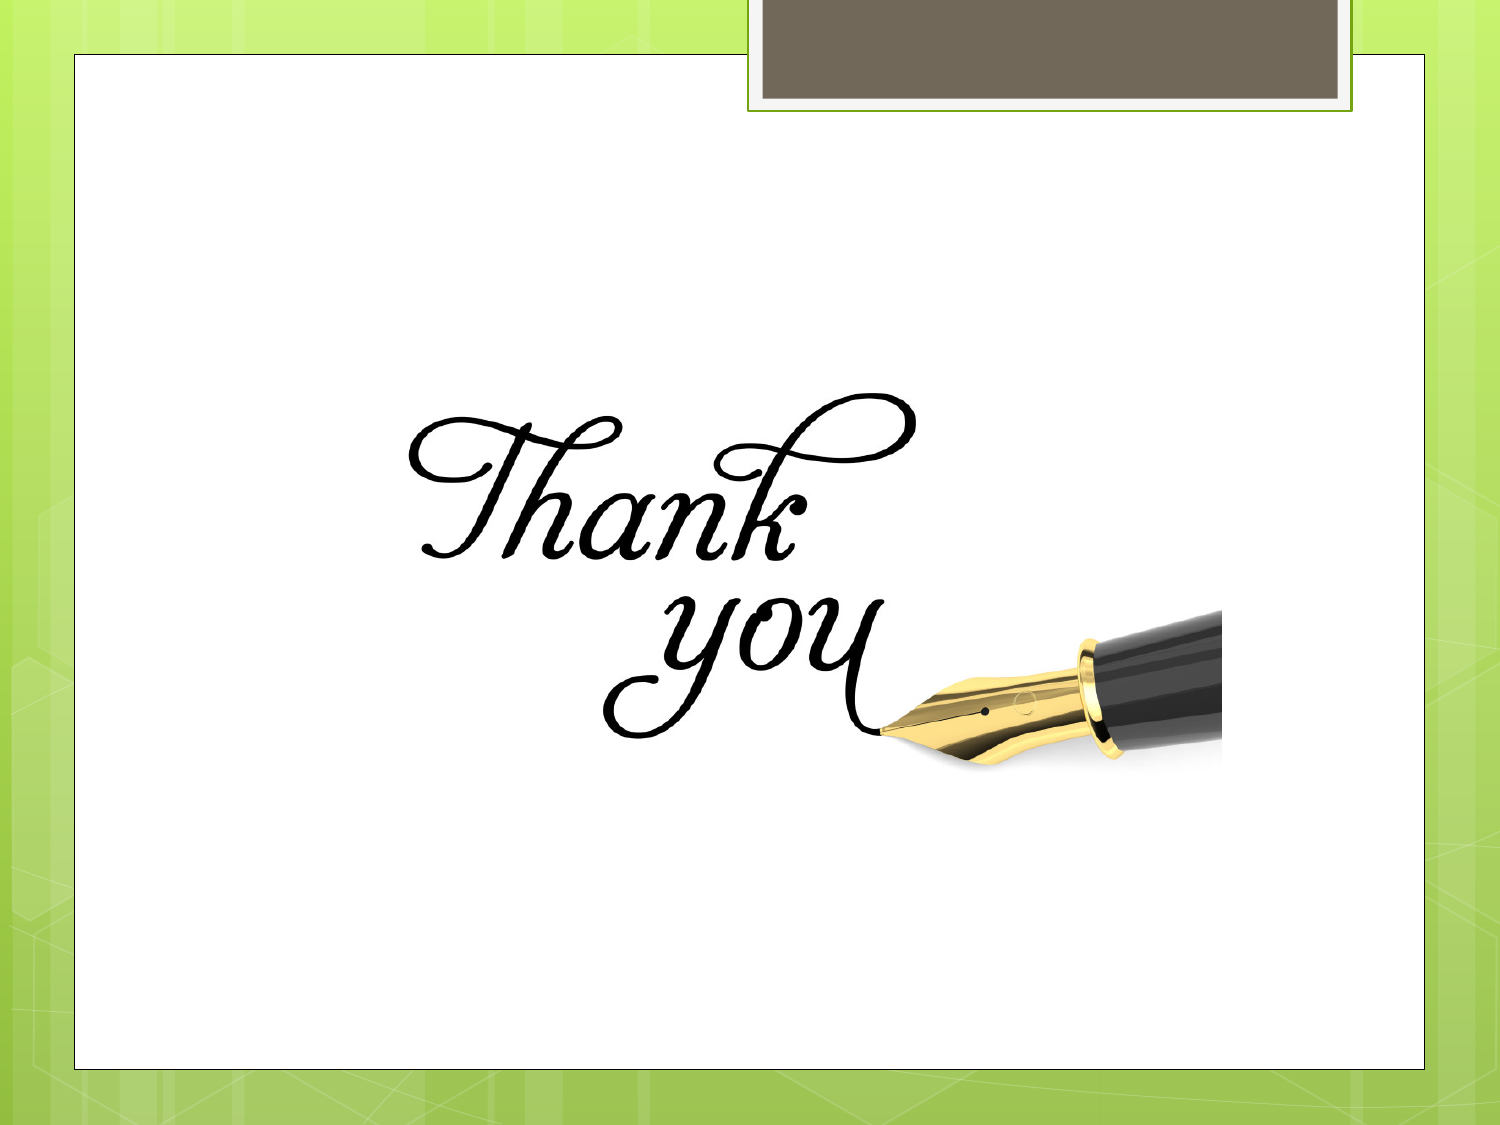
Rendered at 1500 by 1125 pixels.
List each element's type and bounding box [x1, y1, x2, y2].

picture [356, 349, 1222, 838]
